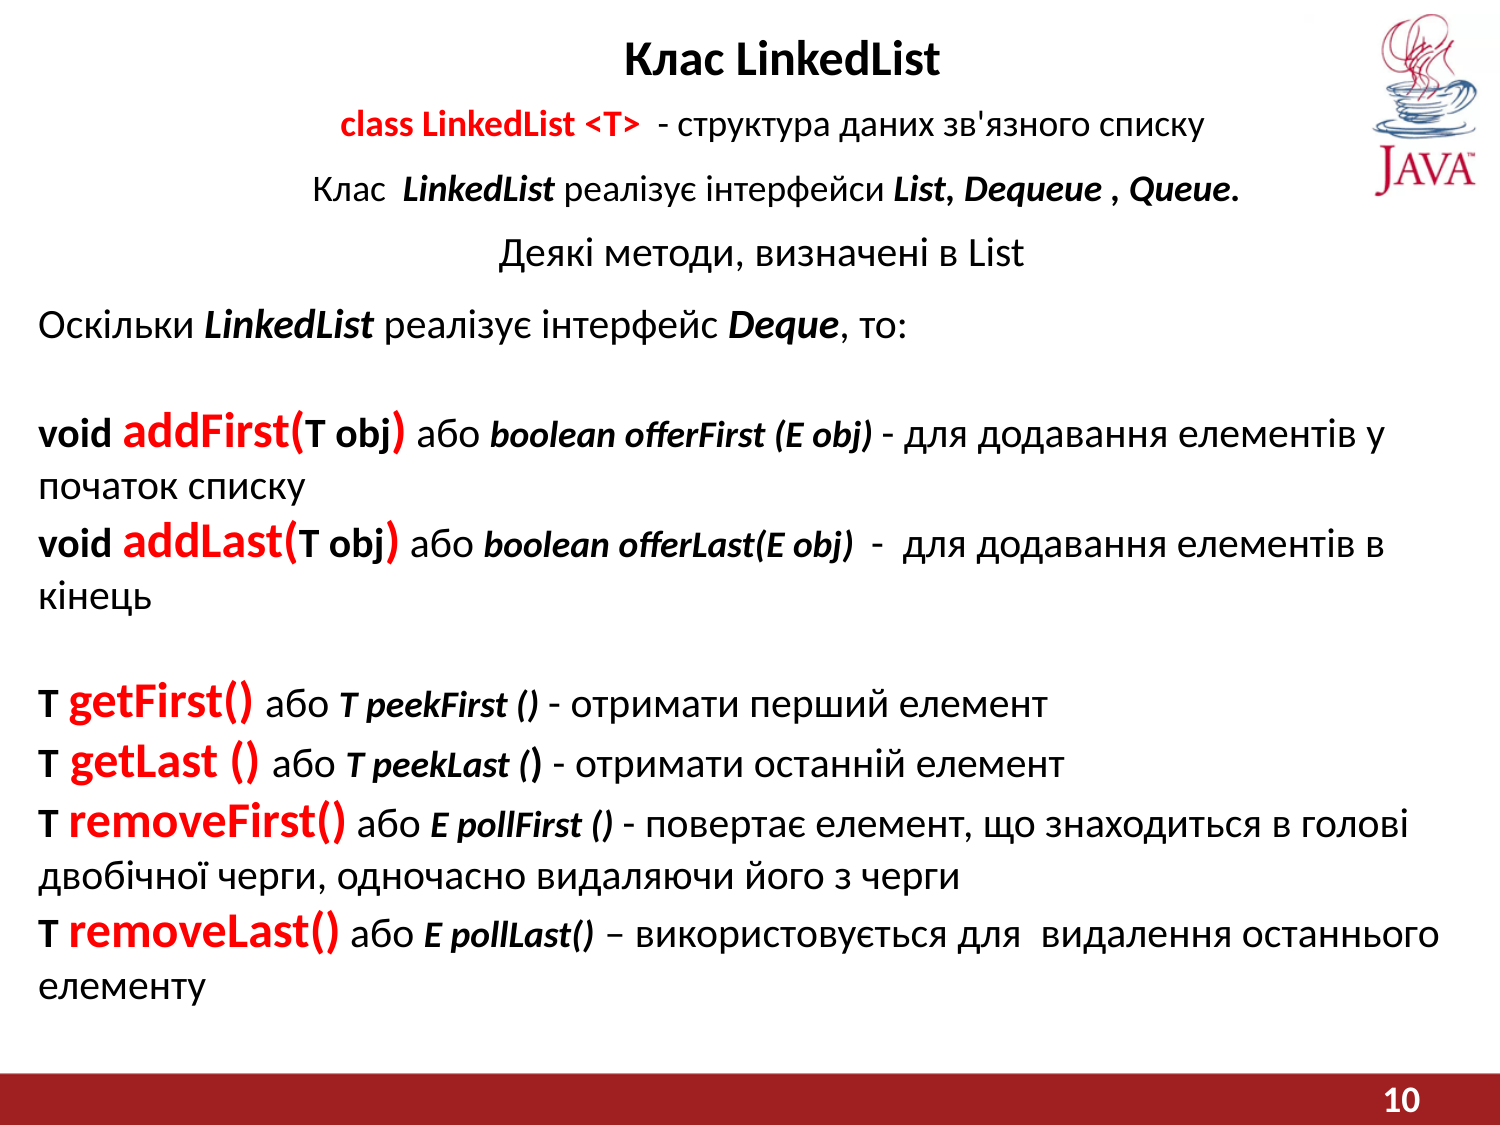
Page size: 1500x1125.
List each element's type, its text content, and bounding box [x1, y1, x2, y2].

text_box class LinkedList <T> - структура даних зв'язного списку Клас LinkedList реалізує інтерфейси List, Dequeue , Queue. [120, 91, 1434, 216]
text_box Клас LinkedList [292, 17, 1262, 91]
picture [0, 0, 1500, 1125]
text_box Деякі методи, визначені в List Оскільки LinkedList реалізує інтерфейс Deque, то: void addFirst(T obj) або boolean offerFirst (Е obj) - для додавання елементів у початок списку void addLast(T obj) або boolean offerLast(Е obj) - для додавання елементів в кінець T getFirst() або T peekFirst () - отримати перший елемент T getLast () або T peekLast () - отримати останній елемент T removeFirst() або Е pollFirst () - повертає елемент, що знаходиться в голові двобічної черги, одночасно видаляючи його з черги T removeLast() або Е pollLast() – використовується для видалення останнього елементу [23, 217, 1500, 1015]
